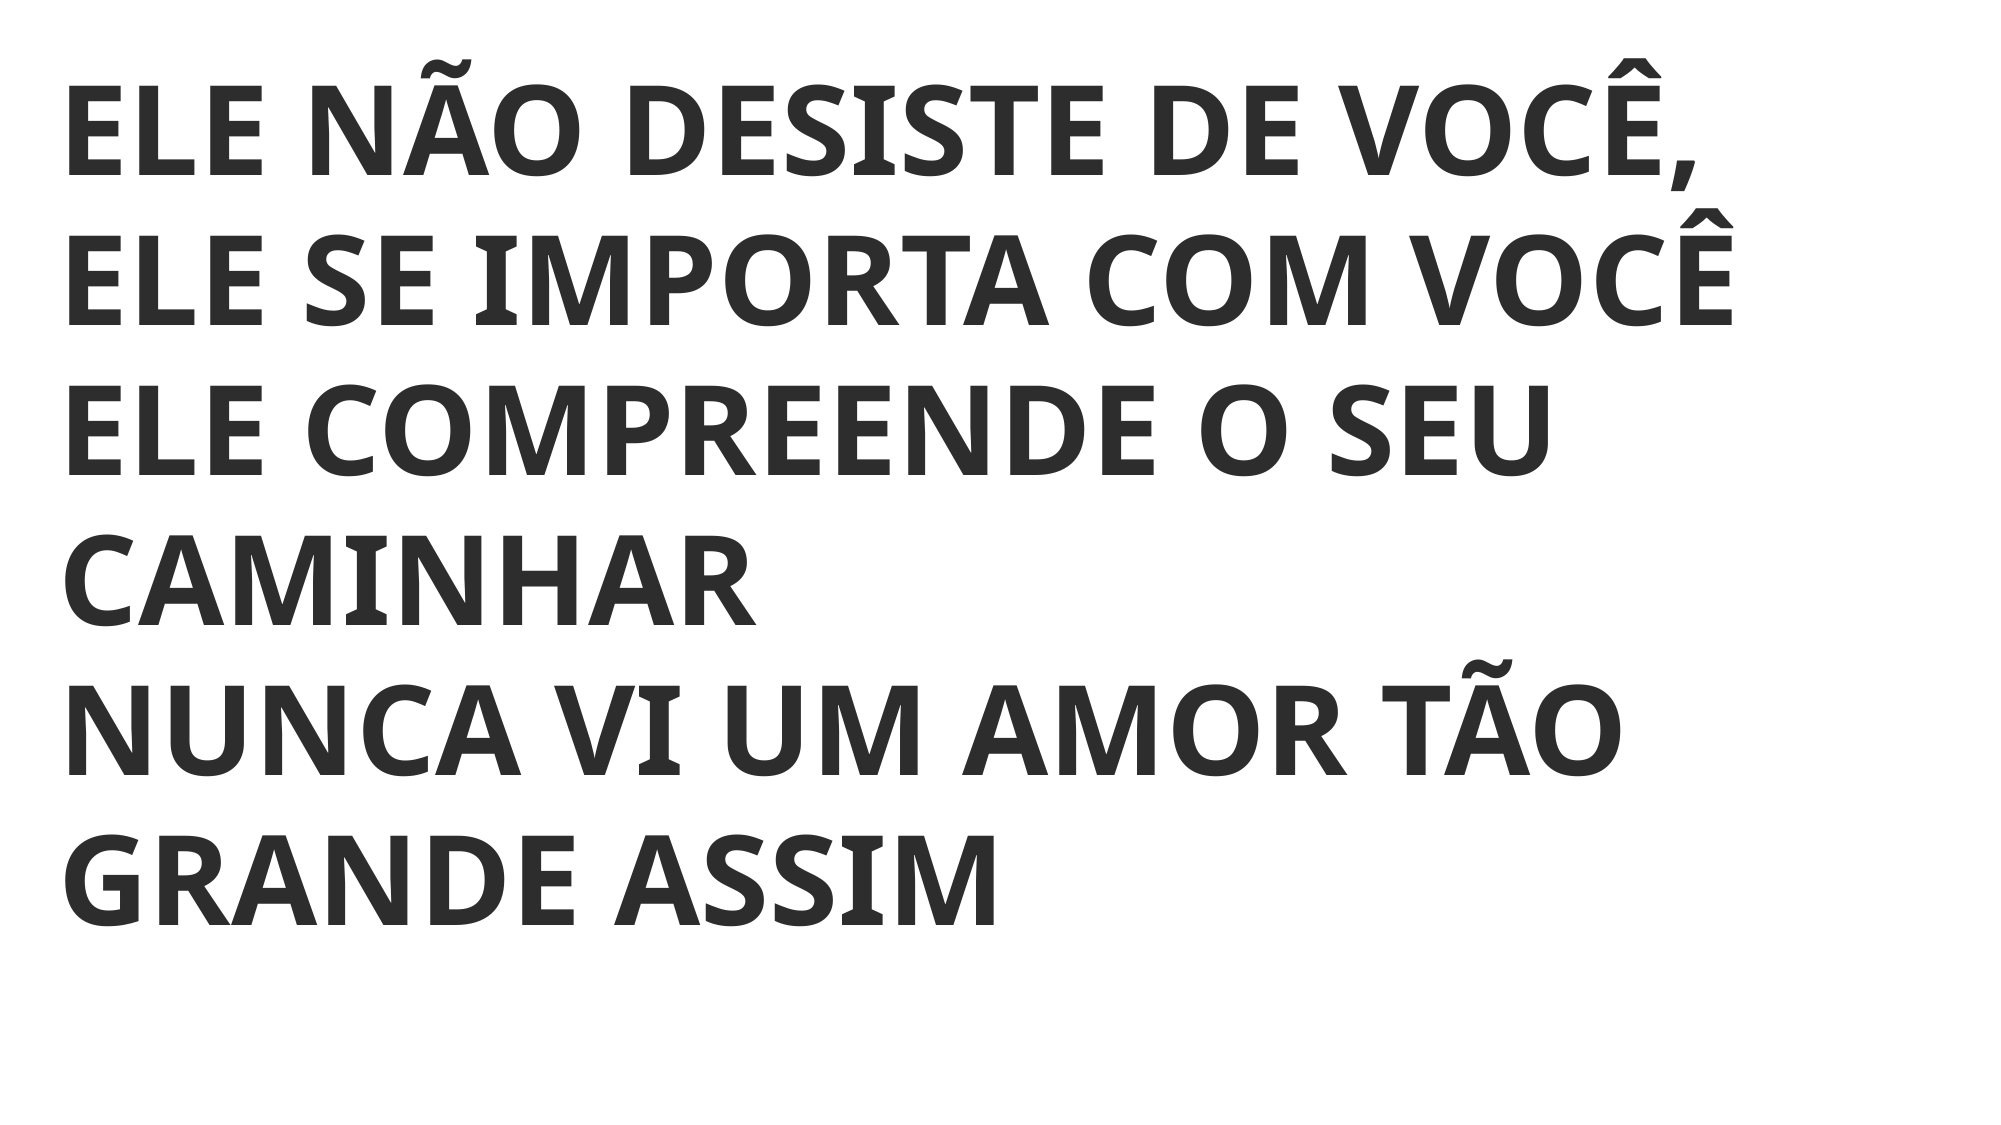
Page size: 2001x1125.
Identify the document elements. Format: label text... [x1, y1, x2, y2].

text_box ELE NÃO DESISTE DE VOCÊ, ELE SE IMPORTA COM VOCÊ ELE COMPREENDE O SEU CAMINHAR NUNCA VI UM AMOR TÃO GRANDE ASSIM [43, 42, 1871, 958]
